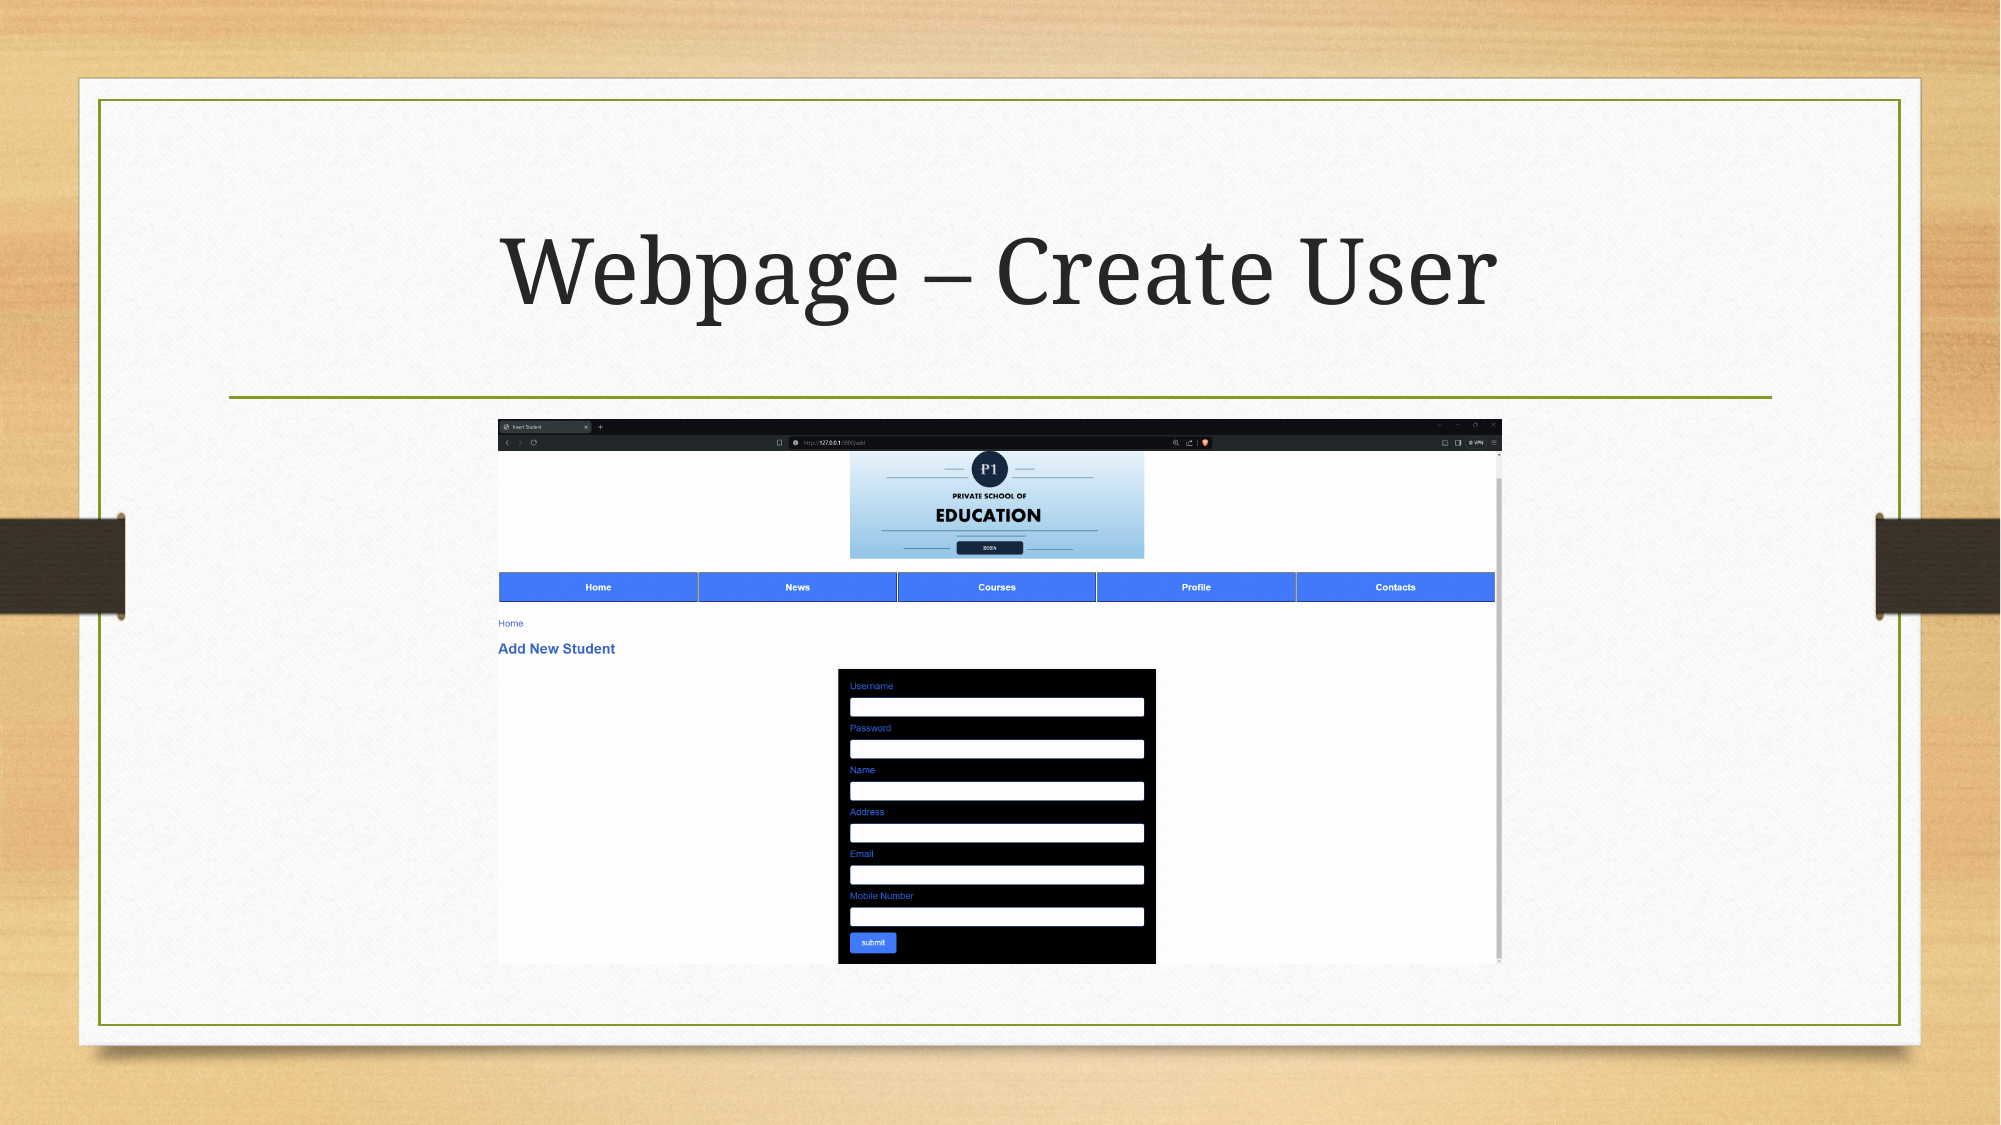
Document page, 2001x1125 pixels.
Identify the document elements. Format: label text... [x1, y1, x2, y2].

title Webpage – Create User [212, 161, 1788, 375]
picture [0, 0, 2001, 1125]
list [498, 419, 1502, 965]
